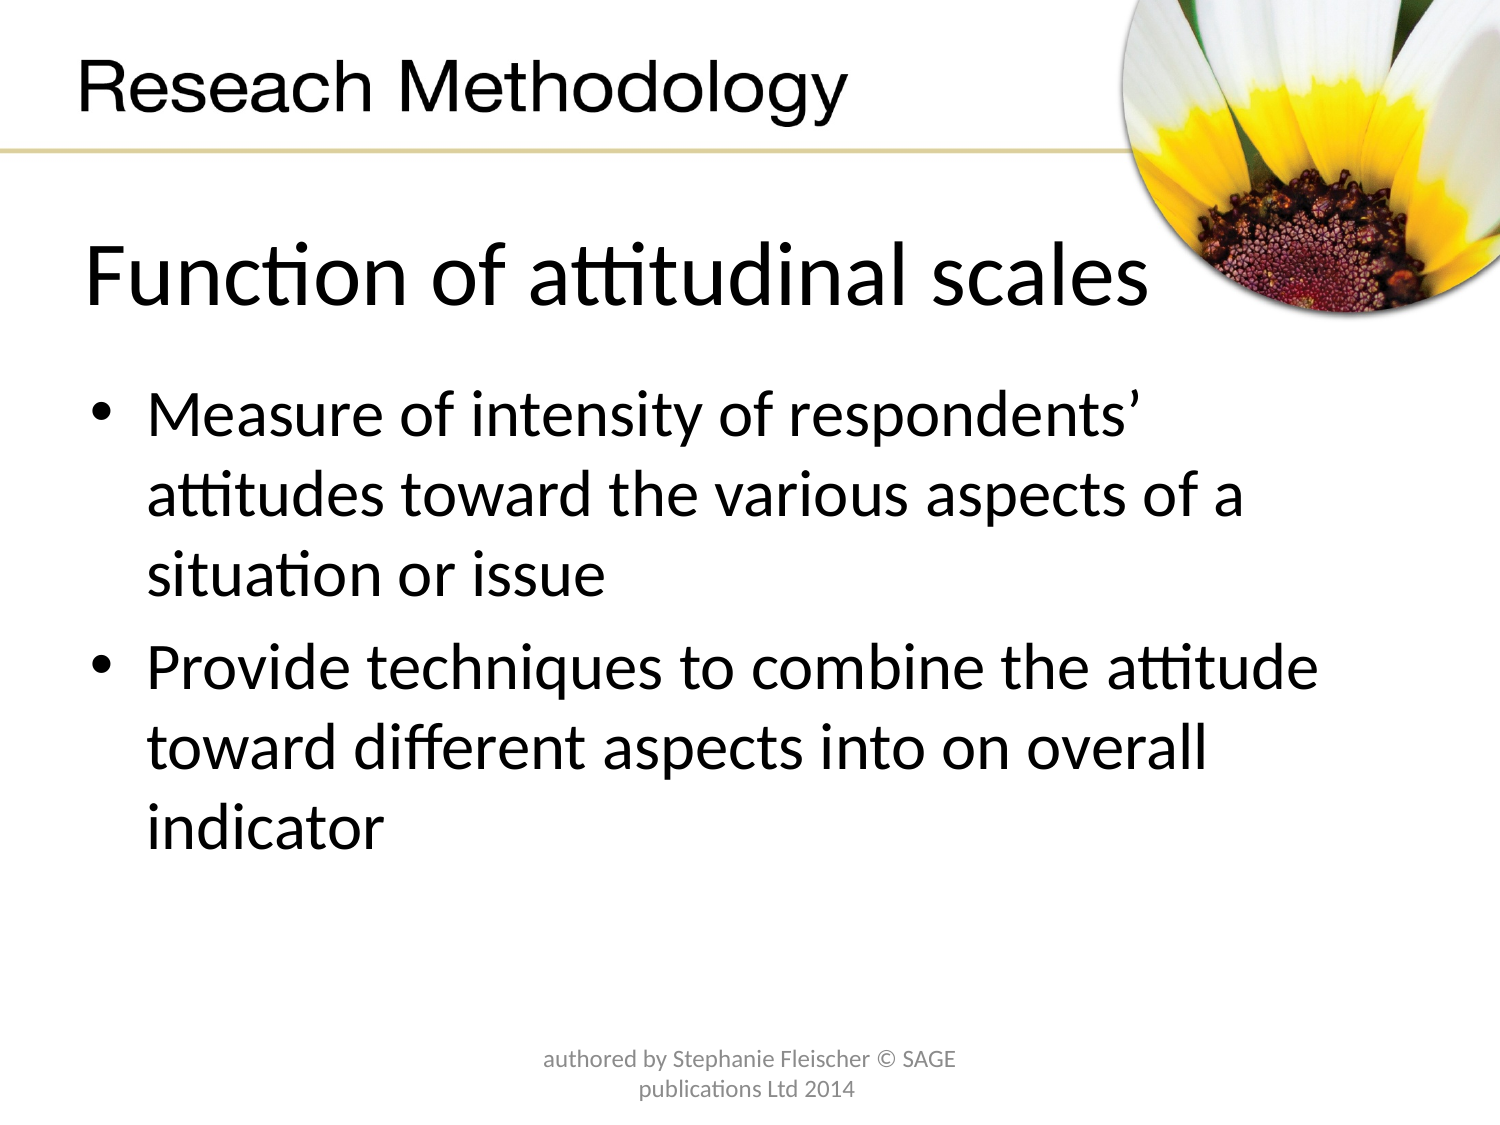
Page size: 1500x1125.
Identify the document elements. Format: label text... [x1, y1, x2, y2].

picture [0, 0, 1500, 1125]
title Function of attitudinal scales [62, 174, 1176, 363]
list Measure of intensity of respondents’ attitudes toward the various aspects of a situation or issue Provide techniques to combine the attitude toward different aspects into on overall indicator [75, 362, 1350, 913]
footer authored by Stephanie Fleischer © SAGE publications Ltd 2014 [512, 1042, 988, 1103]
